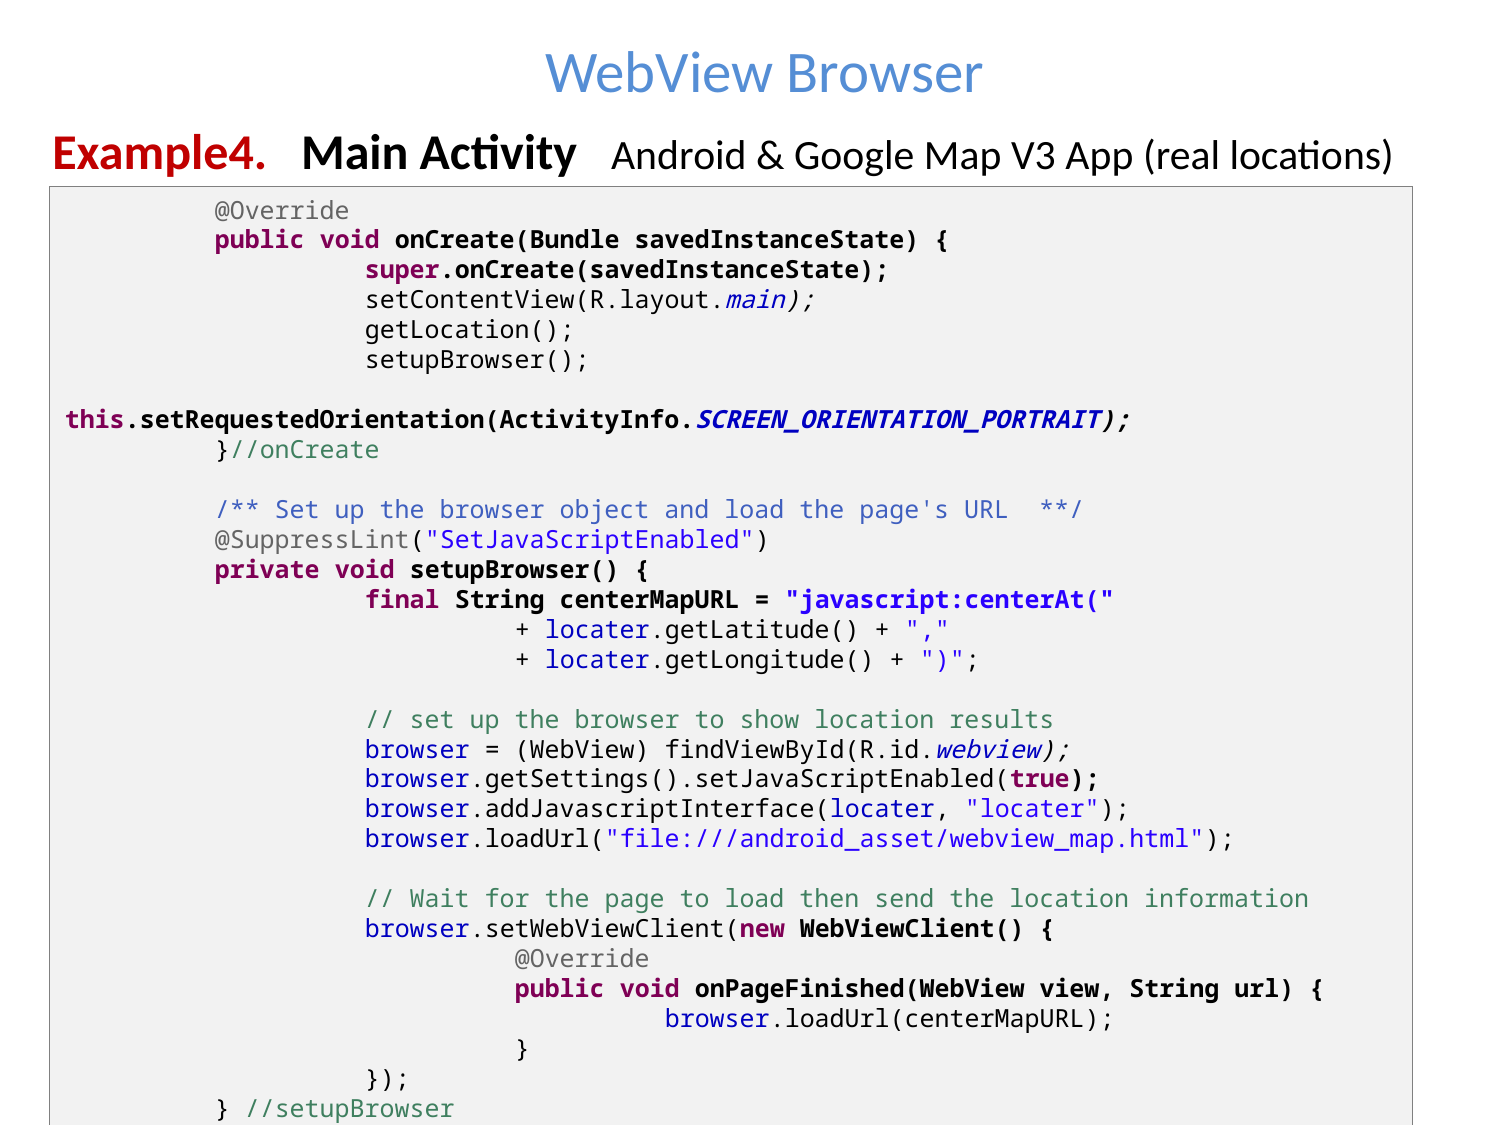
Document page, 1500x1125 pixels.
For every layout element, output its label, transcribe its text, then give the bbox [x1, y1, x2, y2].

text_box @Override public void onCreate(Bundle savedInstanceState) { super.onCreate(savedInstanceState); setContentView(R.layout.main); getLocation(); setupBrowser(); this.setRequestedOrientation(ActivityInfo.SCREEN_ORIENTATION_PORTRAIT); }//onCreate /** Set up the browser object and load the page's URL **/ @SuppressLint("SetJavaScriptEnabled") private void setupBrowser() { final String centerMapURL = "javascript:centerAt(" + locater.getLatitude() + "," + locater.getLongitude() + ")"; // set up the browser to show location results browser = (WebView) findViewById(R.id.webview); browser.getSettings().setJavaScriptEnabled(true); browser.addJavascriptInterface(locater, "locater"); browser.loadUrl("file:///android_asset/webview_map.html"); // Wait for the page to load then send the location information browser.setWebViewClient(new WebViewClient() { @Override public void onPageFinished(WebView view, String url) { browser.loadUrl(centerMapURL); } }); } //setupBrowser [49, 186, 1413, 1125]
text_box Example4. Main Activity Android & Google Map V3 App (real locations) [37, 111, 1438, 187]
text_box 44 [1413, 1042, 1425, 1103]
text_box WebView Browser [49, 7, 1400, 111]
